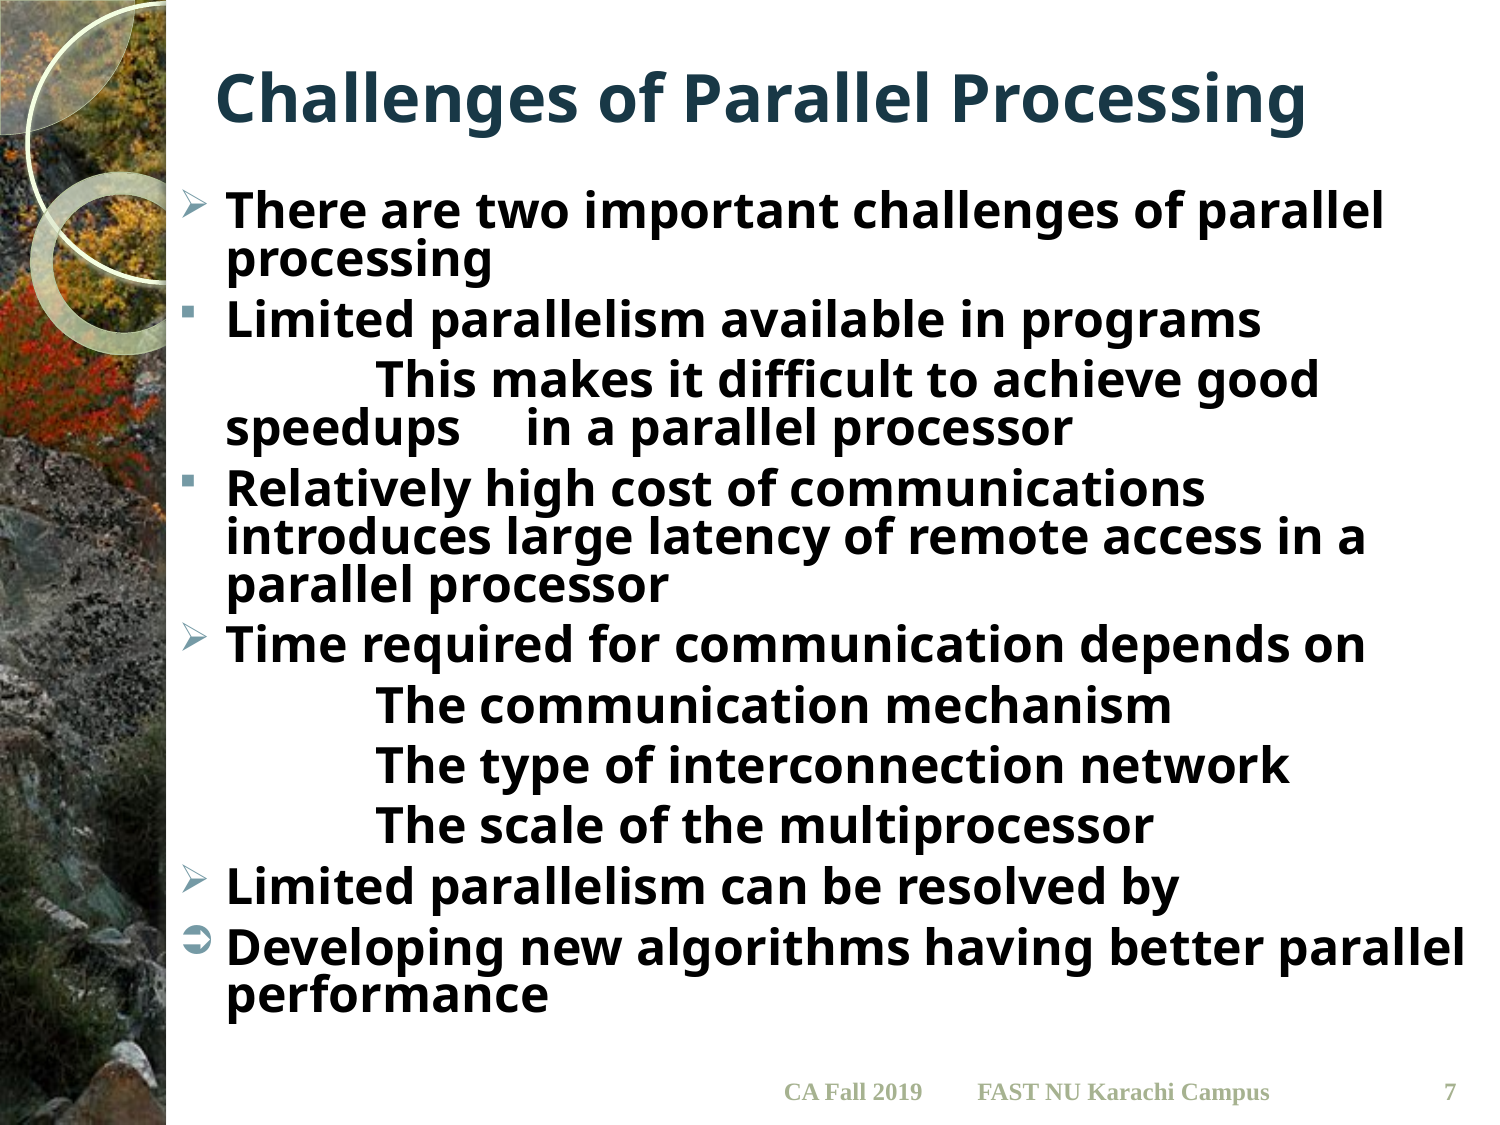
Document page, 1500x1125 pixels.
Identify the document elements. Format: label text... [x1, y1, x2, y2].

picture [53, 241, 150, 332]
picture [32, 13, 160, 207]
title Challenges of Parallel Processing [200, 24, 1475, 168]
footer FAST NU Karachi Campus [962, 1037, 1413, 1113]
picture [0, 134, 166, 1125]
list There are two important challenges of parallel processing Limited parallelism available in programs This makes it difficult to achieve good speedups in a parallel processor Relatively high cost of communications introduces large latency of remote access in a parallel processor Time required for communication depends on The communication mechanism The type of interconnection network The scale of the multiprocessor Limited parallelism can be resolved by Developing new algorithms having better parallel performance [150, 182, 1489, 1035]
slide_number CA Fall 2019 [587, 1034, 938, 1113]
picture [62, 195, 150, 279]
slide_number 7 [1413, 1034, 1488, 1113]
picture [136, 0, 166, 4]
